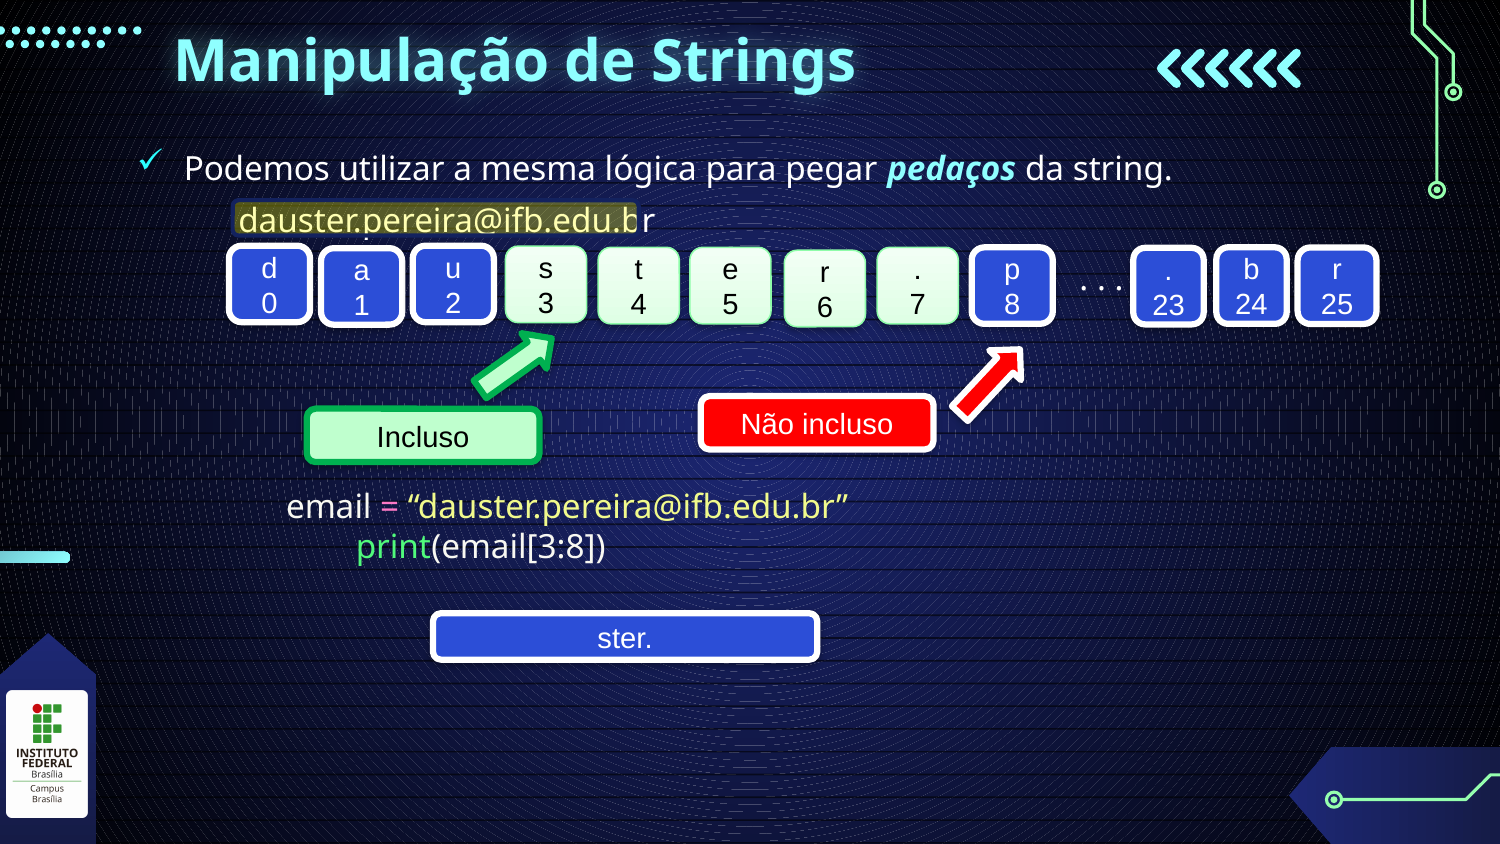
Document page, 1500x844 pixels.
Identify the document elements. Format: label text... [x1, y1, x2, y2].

text_box Incluso [303, 405, 543, 466]
text_box t 4 [597, 246, 681, 325]
text_box . 23 [1130, 244, 1207, 328]
title Manipulação de Strings [158, 10, 1425, 105]
text_box [948, 346, 1025, 425]
text_box . . . [1039, 241, 1148, 325]
text_box email = “dauster.pereira@ifb.edu.br” print(email[3:8]) [245, 470, 1425, 603]
text_box s 3 [504, 245, 588, 324]
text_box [1156, 48, 1302, 89]
text_box [230, 198, 641, 238]
text_box Não incluso [697, 392, 937, 453]
text_box e 5 [689, 246, 772, 325]
text_box p 8 [968, 244, 1048, 327]
text_box Podemos utilizar a mesma lógica para pegar pedaços da string. [46, 126, 1313, 562]
text_box r 6 [783, 249, 867, 328]
picture [6, 690, 88, 818]
text_box d 0 [225, 242, 314, 326]
text_box u 2 [409, 242, 498, 326]
text_box r 25 [1294, 244, 1380, 328]
text_box . 7 [876, 246, 960, 325]
text_box [470, 330, 555, 402]
text_box ster. [429, 610, 821, 663]
text_box b 24 [1213, 244, 1290, 327]
text_box dauster.pereira@ifb.edu.br [198, 184, 1111, 242]
text_box a 1 [317, 245, 405, 328]
